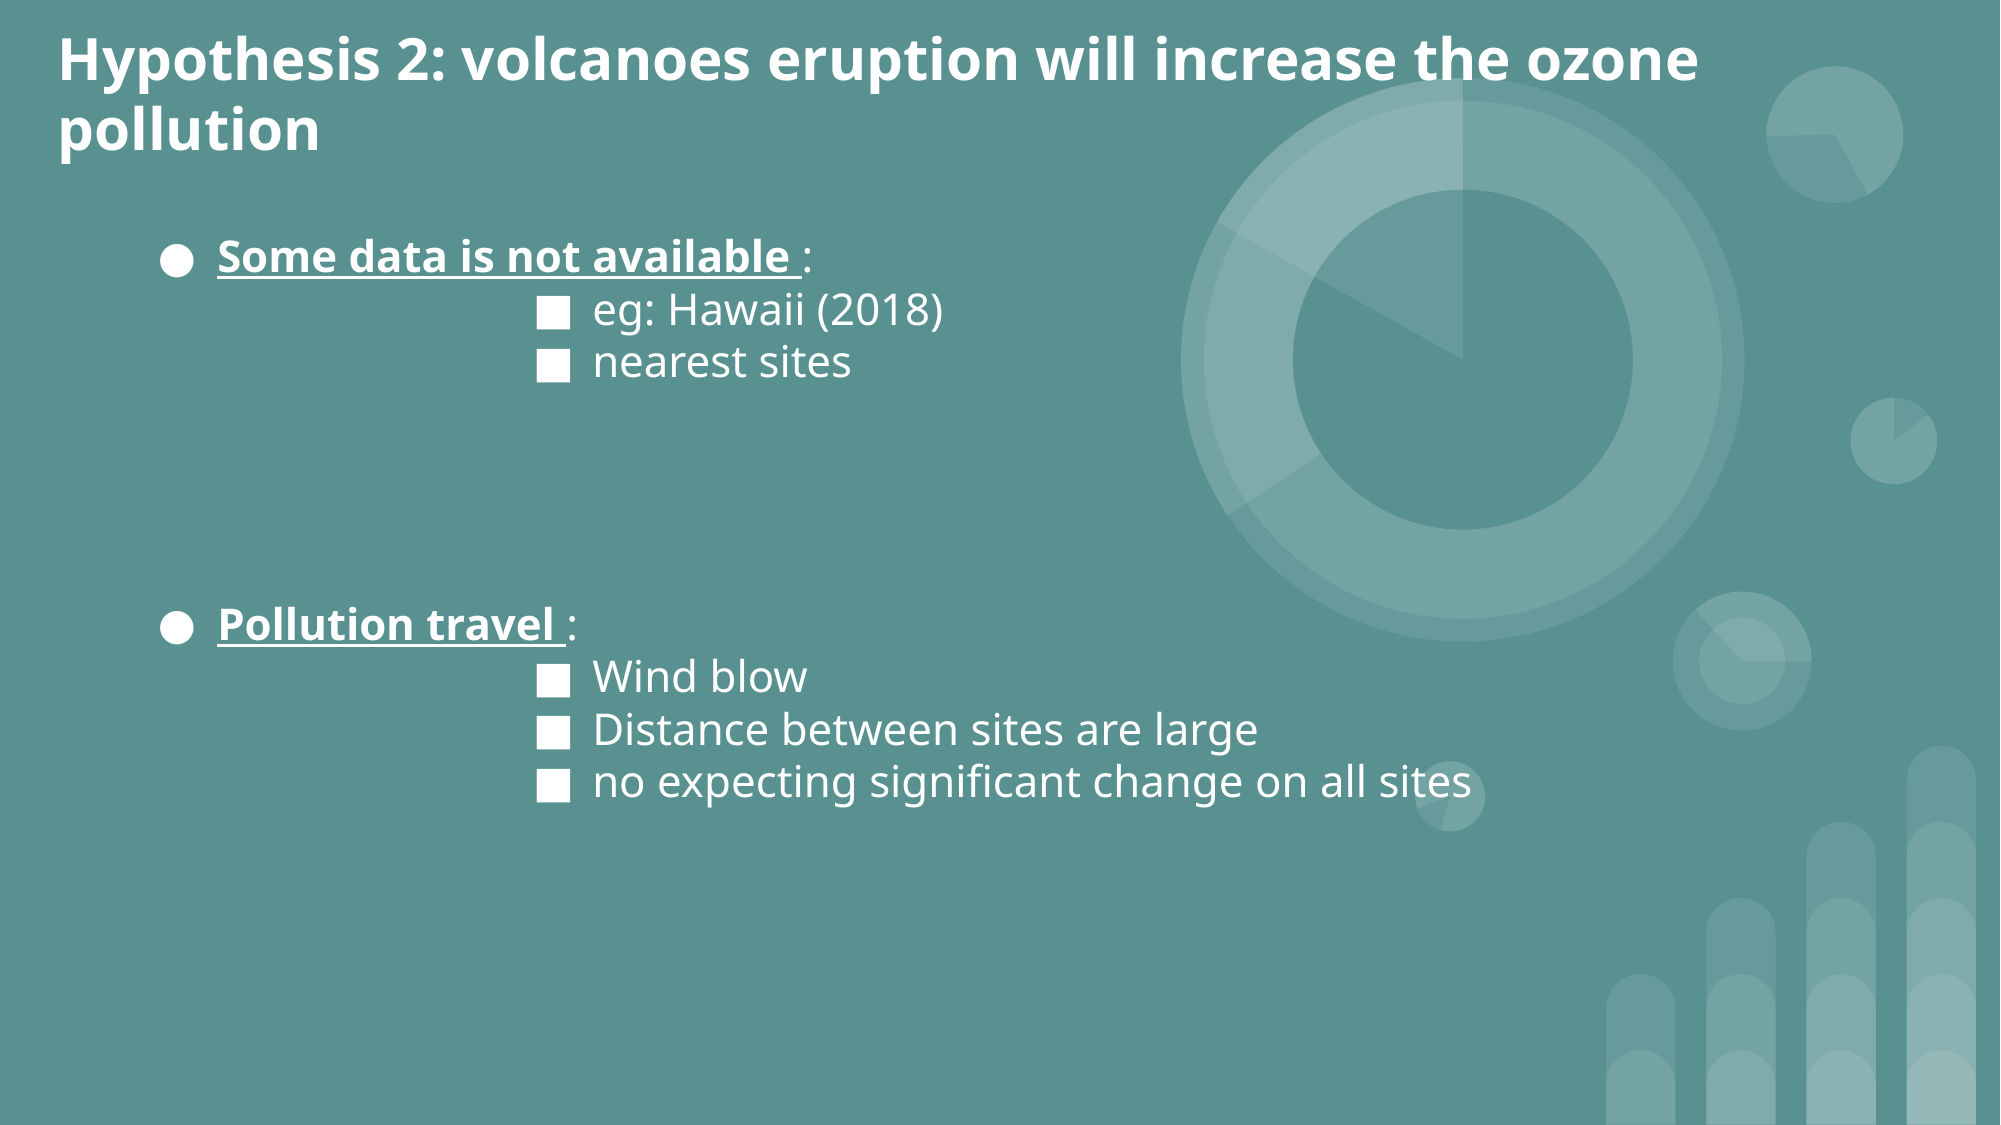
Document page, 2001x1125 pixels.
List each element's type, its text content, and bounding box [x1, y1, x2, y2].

title Hypothesis 2: volcanoes eruption will increase the ozone pollution [37, 0, 1963, 185]
text_box Some data is not available : eg: Hawaii (2018) nearest sites Pollution travel : Wind blow Distance between sites are large no expecting significant change on all sites [127, 214, 1715, 807]
